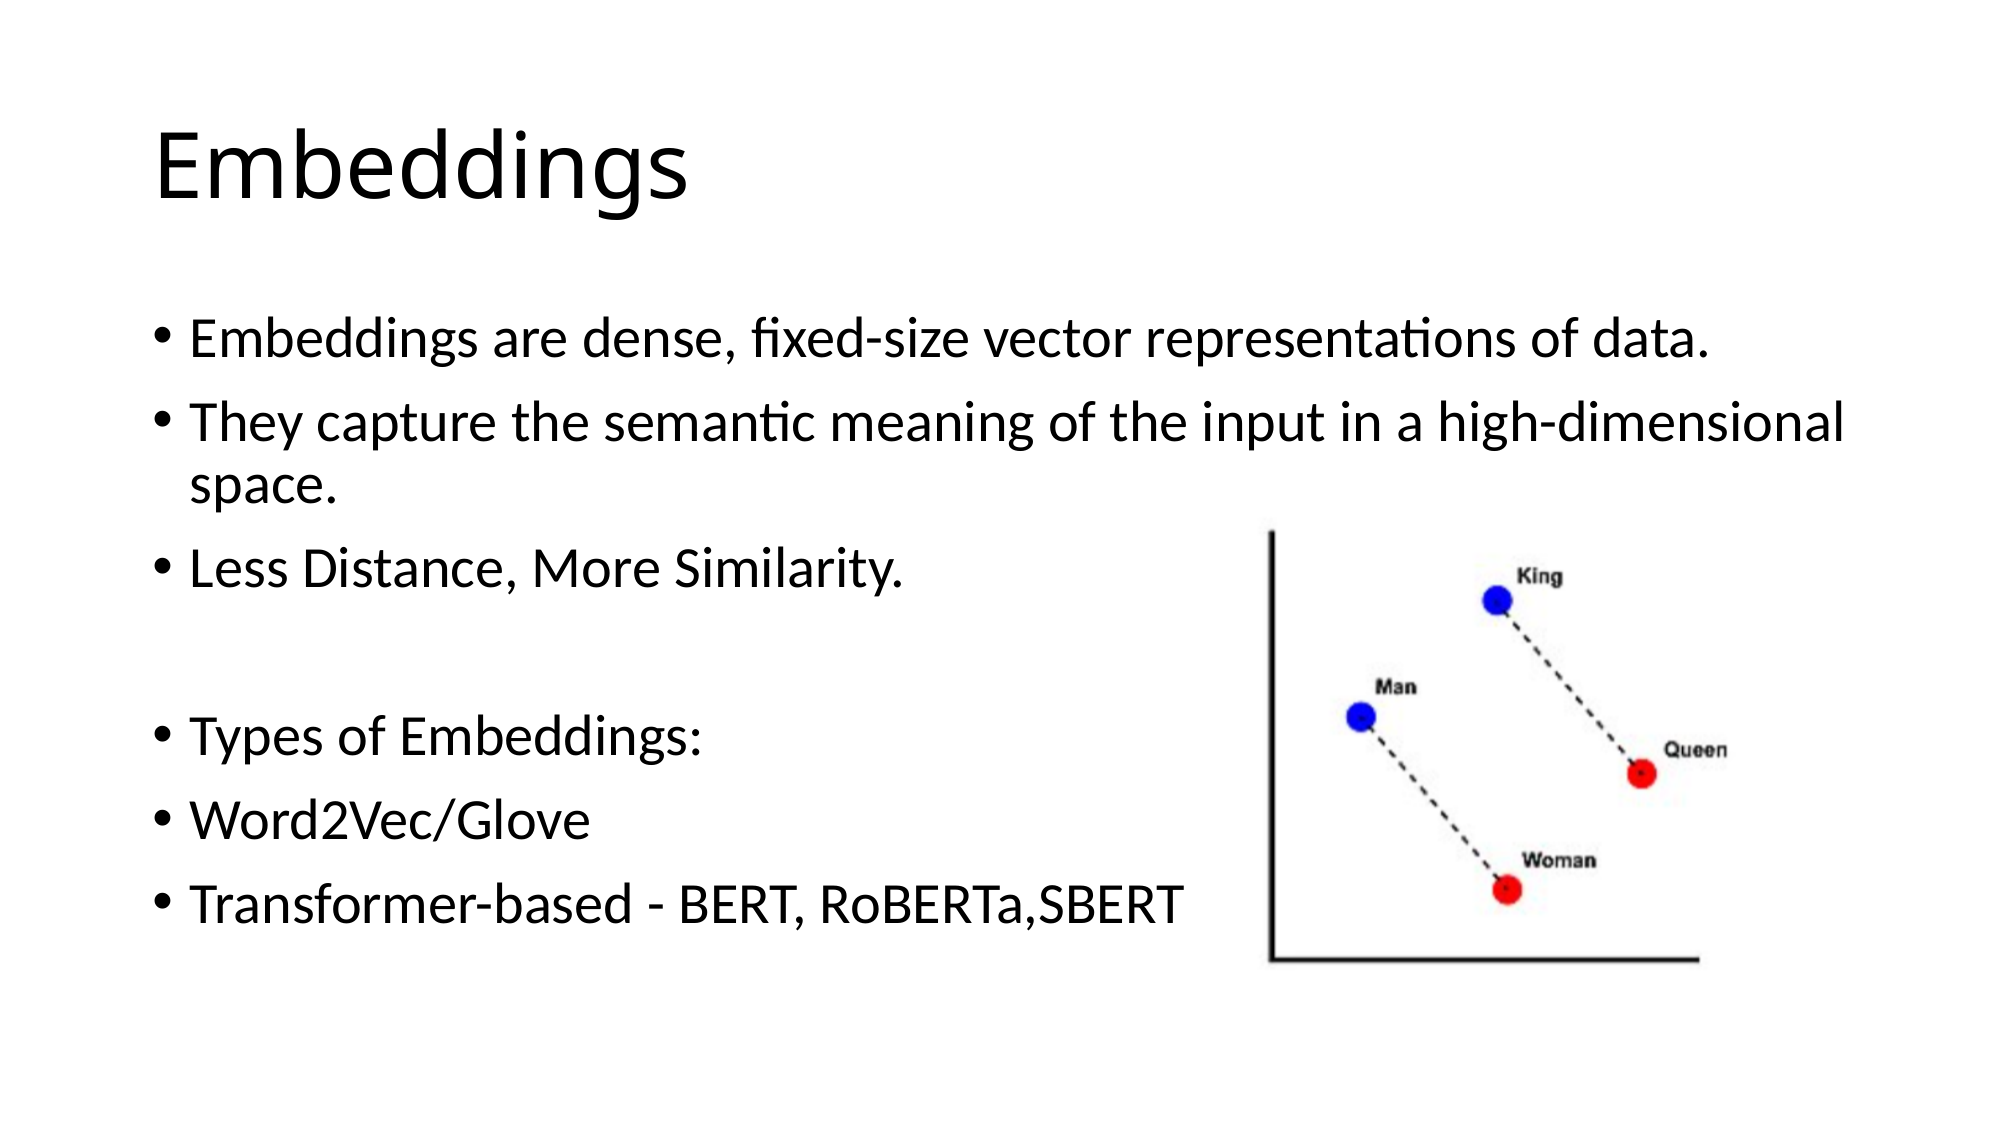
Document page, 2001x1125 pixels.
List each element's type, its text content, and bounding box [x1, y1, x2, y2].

title Embeddings [137, 59, 1863, 278]
picture [1210, 493, 1766, 1014]
list Embeddings are dense, fixed-size vector representations of data. They capture the semantic meaning of the input in a high-dimensional space. Less Distance, More Similarity. Types of Embeddings: Word2Vec/Glove Transformer-based - BERT, RoBERTa,SBERT [137, 299, 1863, 1014]
